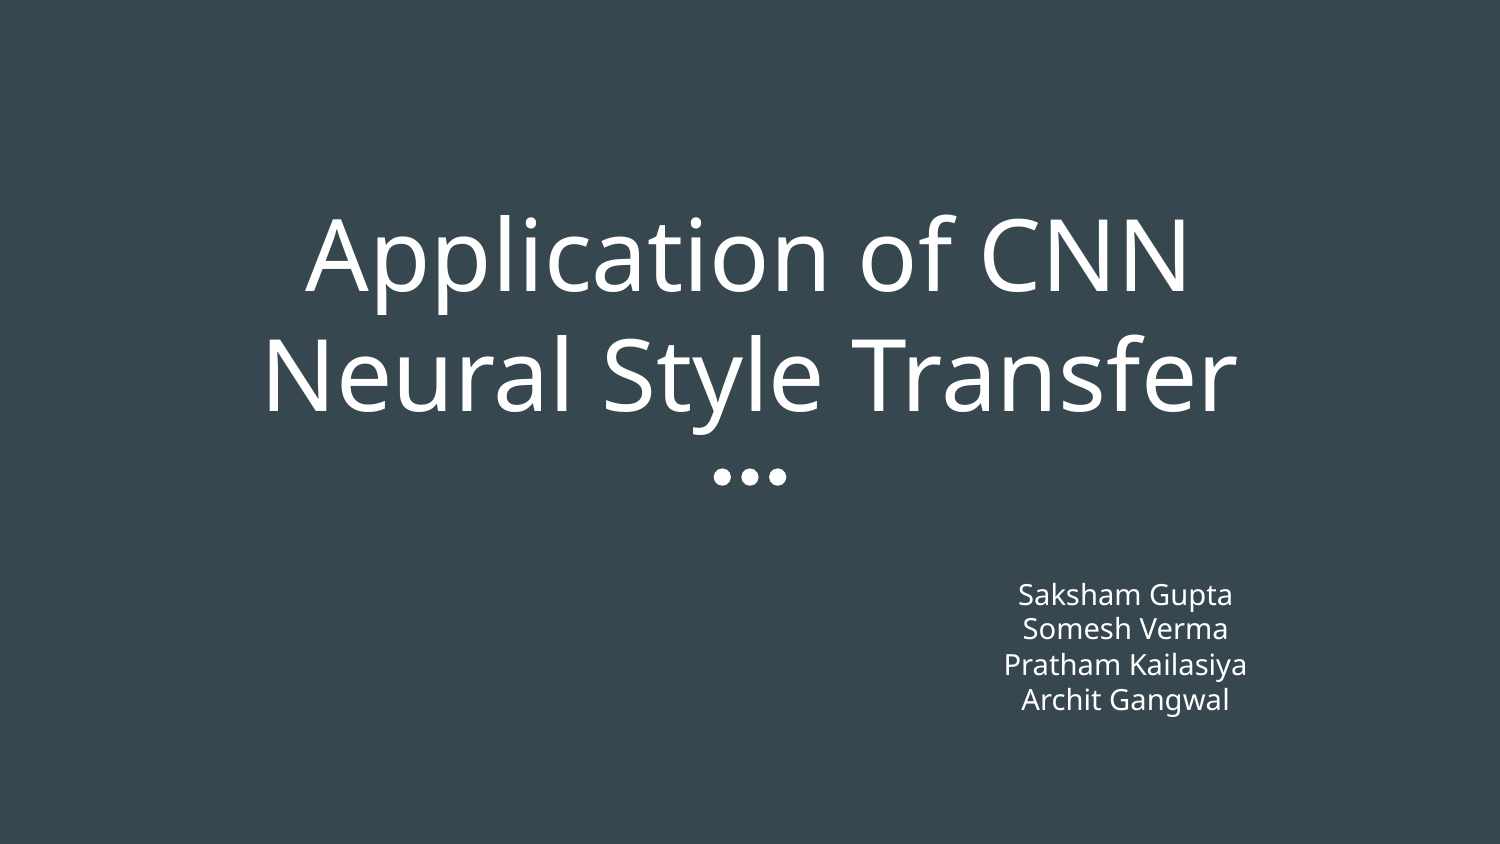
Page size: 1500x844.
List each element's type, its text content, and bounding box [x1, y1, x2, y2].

text_box Saksham Gupta Somesh Verma Pratham Kailasiya Archit Gangwal [902, 560, 1349, 731]
title Application of CNN Neural Style Transfer [110, 162, 1390, 447]
